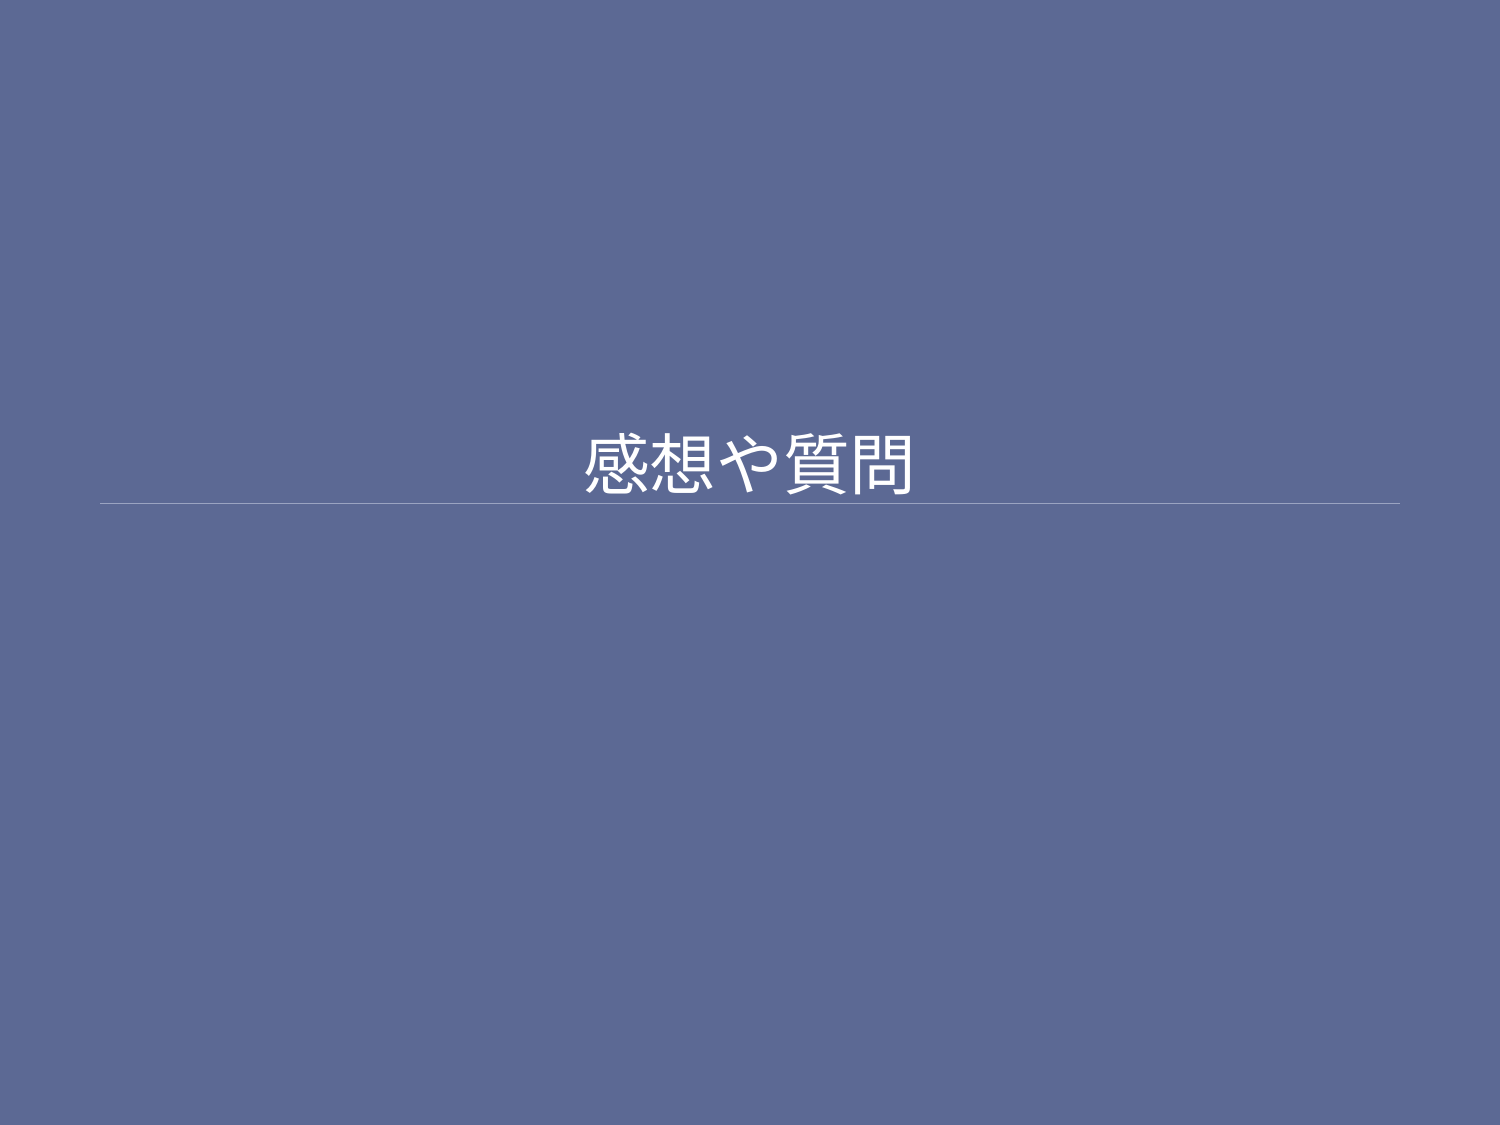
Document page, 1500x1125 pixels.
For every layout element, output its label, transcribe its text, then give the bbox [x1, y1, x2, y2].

title 感想や質問 [100, 340, 1400, 504]
